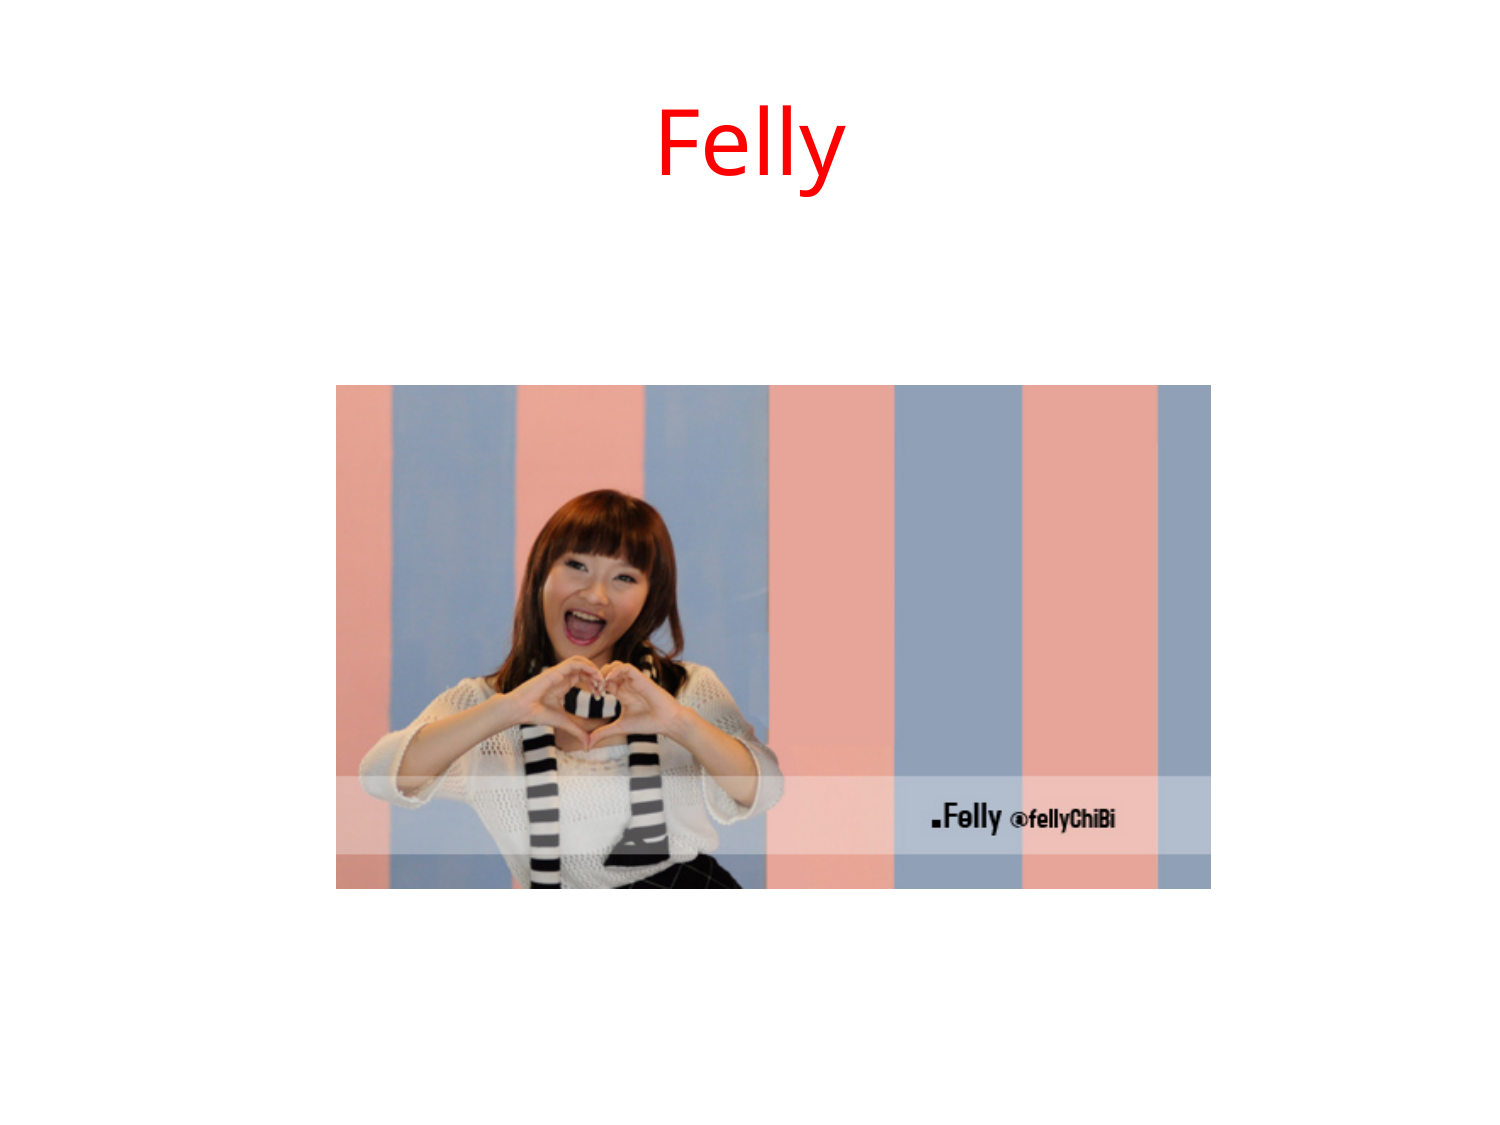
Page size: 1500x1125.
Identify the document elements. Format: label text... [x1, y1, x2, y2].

title Felly [75, 45, 1425, 233]
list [336, 385, 1211, 889]
